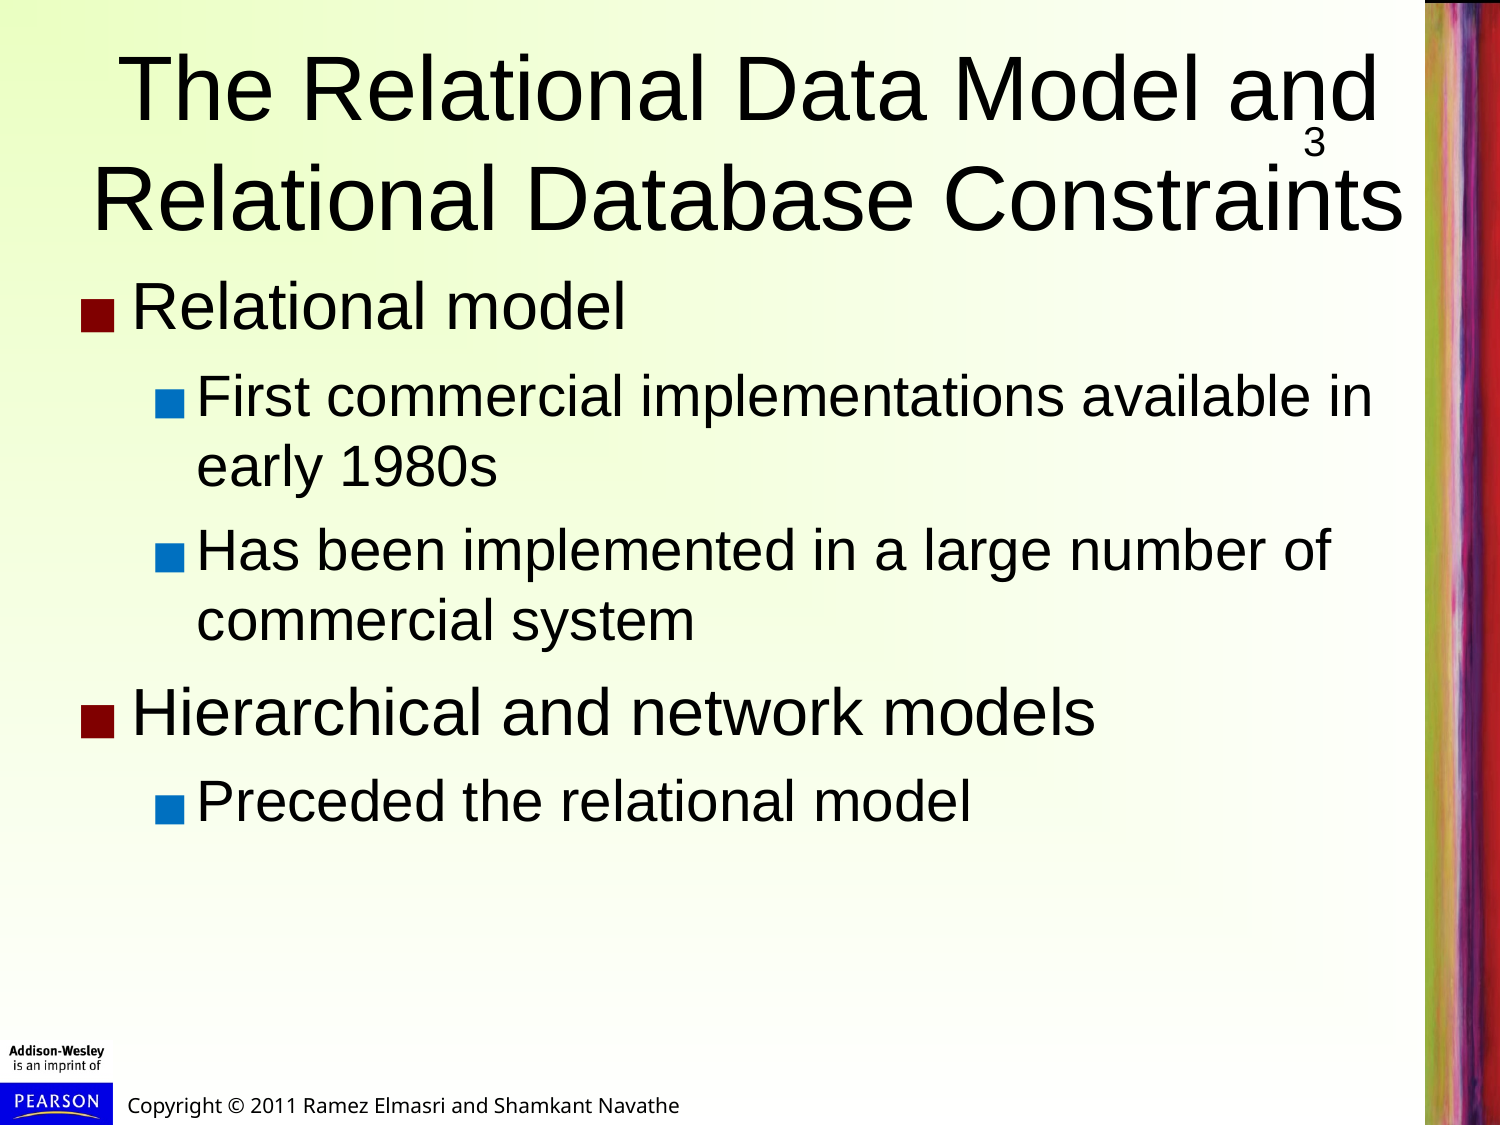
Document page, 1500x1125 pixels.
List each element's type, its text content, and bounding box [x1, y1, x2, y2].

title The Relational Data Model and Relational Database Constraints [75, 44, 1425, 233]
list Relational model First commercial implementations available in early 1980s Has been implemented in a large number of commercial system Hierarchical and network models Preceded the relational model [75, 263, 1425, 1006]
picture [0, 0, 1500, 1125]
